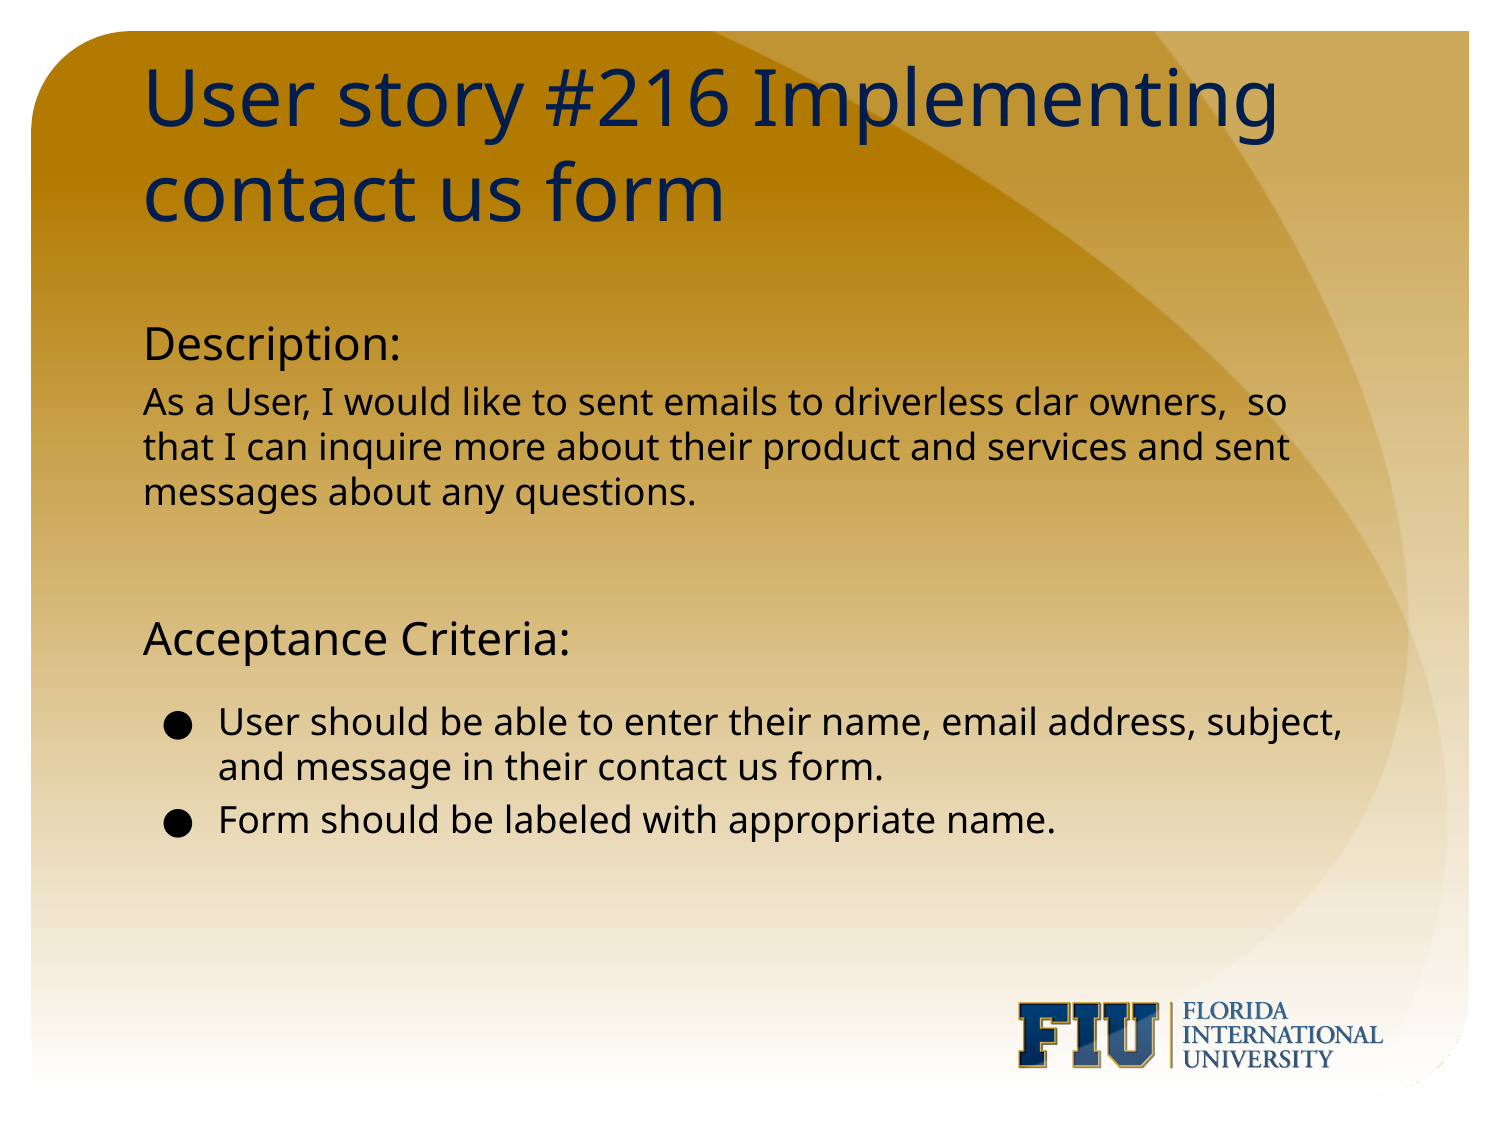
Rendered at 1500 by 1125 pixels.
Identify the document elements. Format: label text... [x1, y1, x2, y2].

title User story #216 Implementing contact us form [127, 81, 1372, 253]
picture [24, 30, 1473, 1094]
list Description: As a User, I would like to sent emails to driverless clar owners, so that I can inquire more about their product and services and sent messages about any questions. Acceptance Criteria: User should be able to enter their name, email address, subject, and message in their contact us form. Form should be labeled with appropriate name. [127, 299, 1372, 991]
